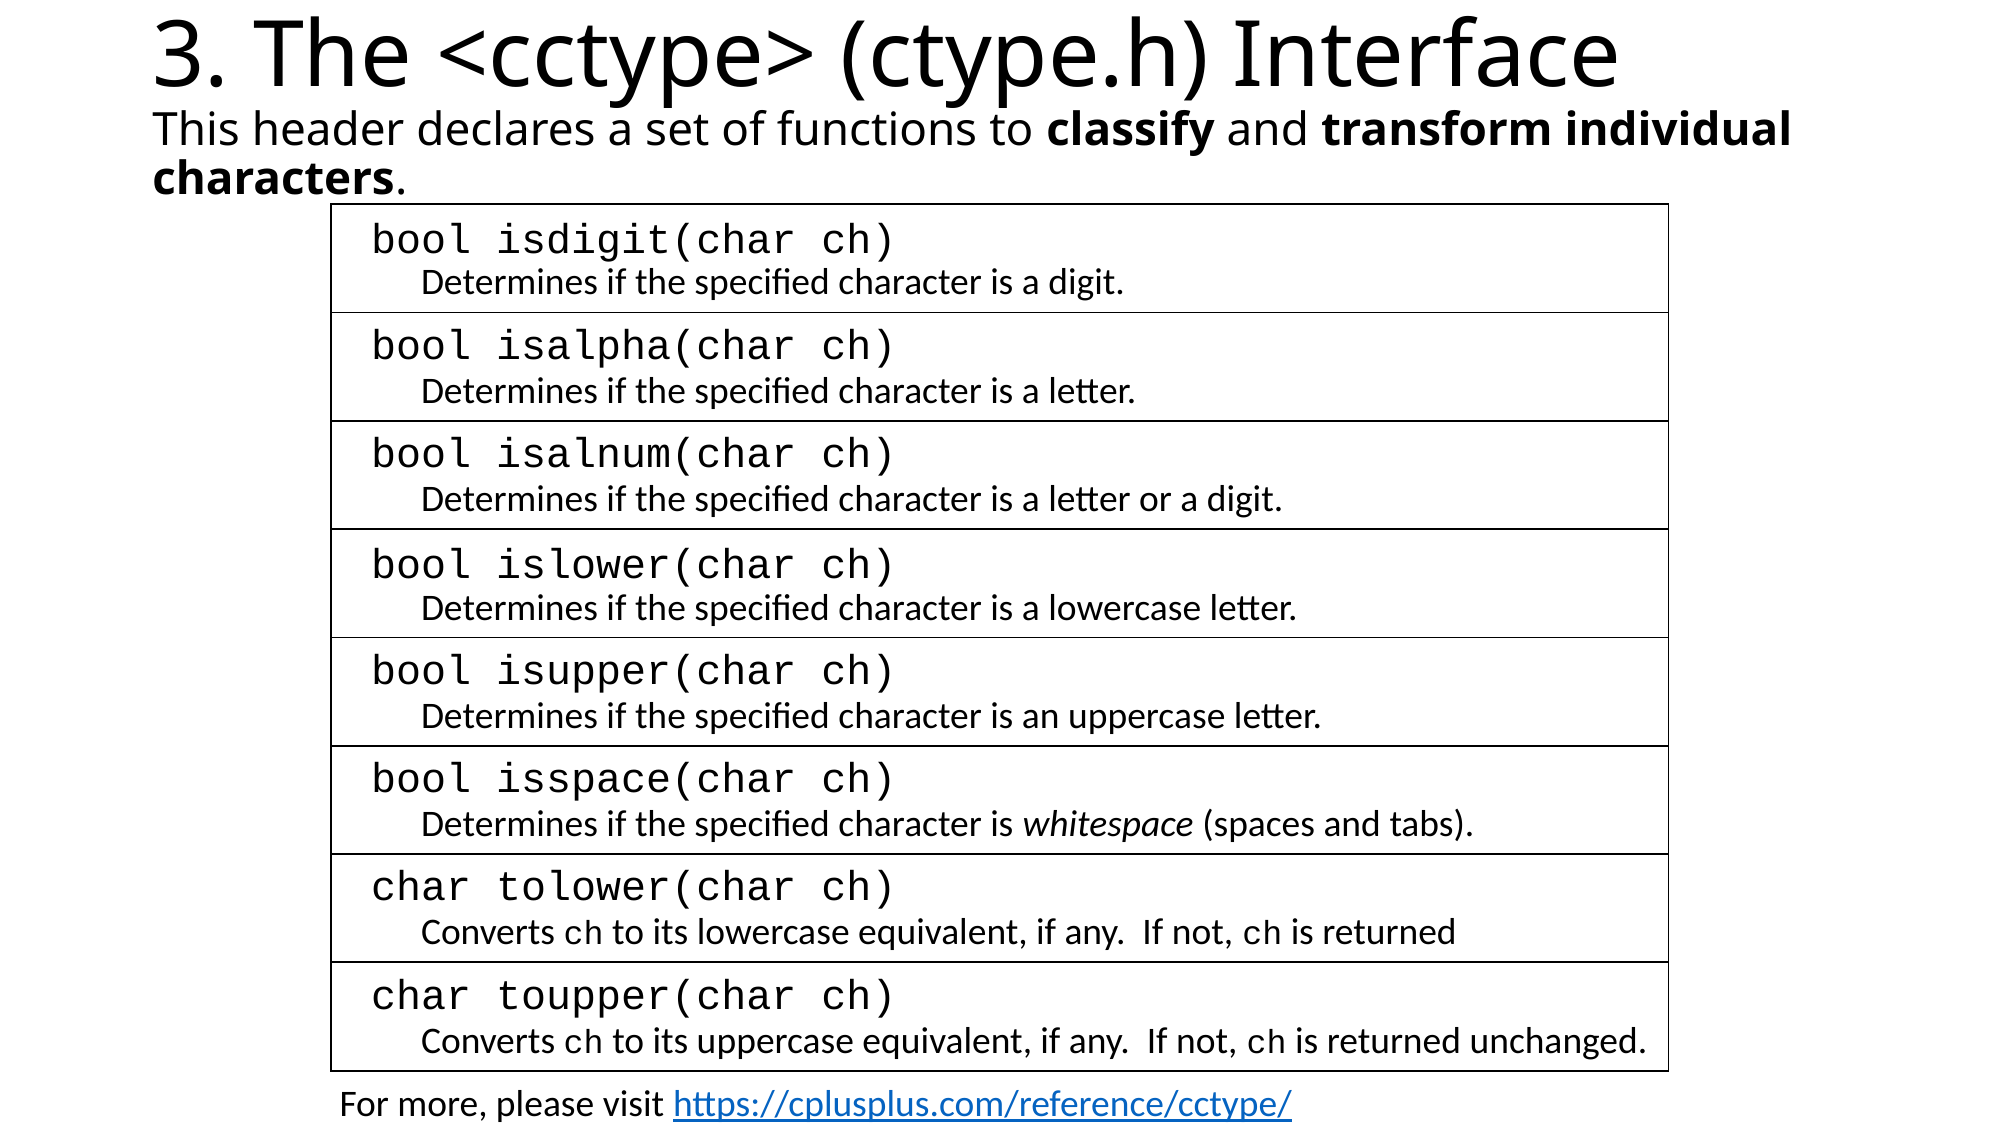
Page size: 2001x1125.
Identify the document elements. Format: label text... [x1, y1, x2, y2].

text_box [331, 851, 1669, 960]
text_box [331, 204, 1669, 310]
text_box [331, 418, 1669, 529]
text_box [331, 635, 1669, 743]
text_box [331, 529, 1669, 635]
title 3. The <cctype> (ctype.h) Interface This header declares a set of functions to classify and transform individual characters. [137, 0, 1975, 215]
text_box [331, 310, 1669, 418]
text_box For more, please visit https://cplusplus.com/reference/cctype/ [324, 1071, 1963, 1125]
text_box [331, 960, 1694, 1071]
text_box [331, 743, 1669, 851]
